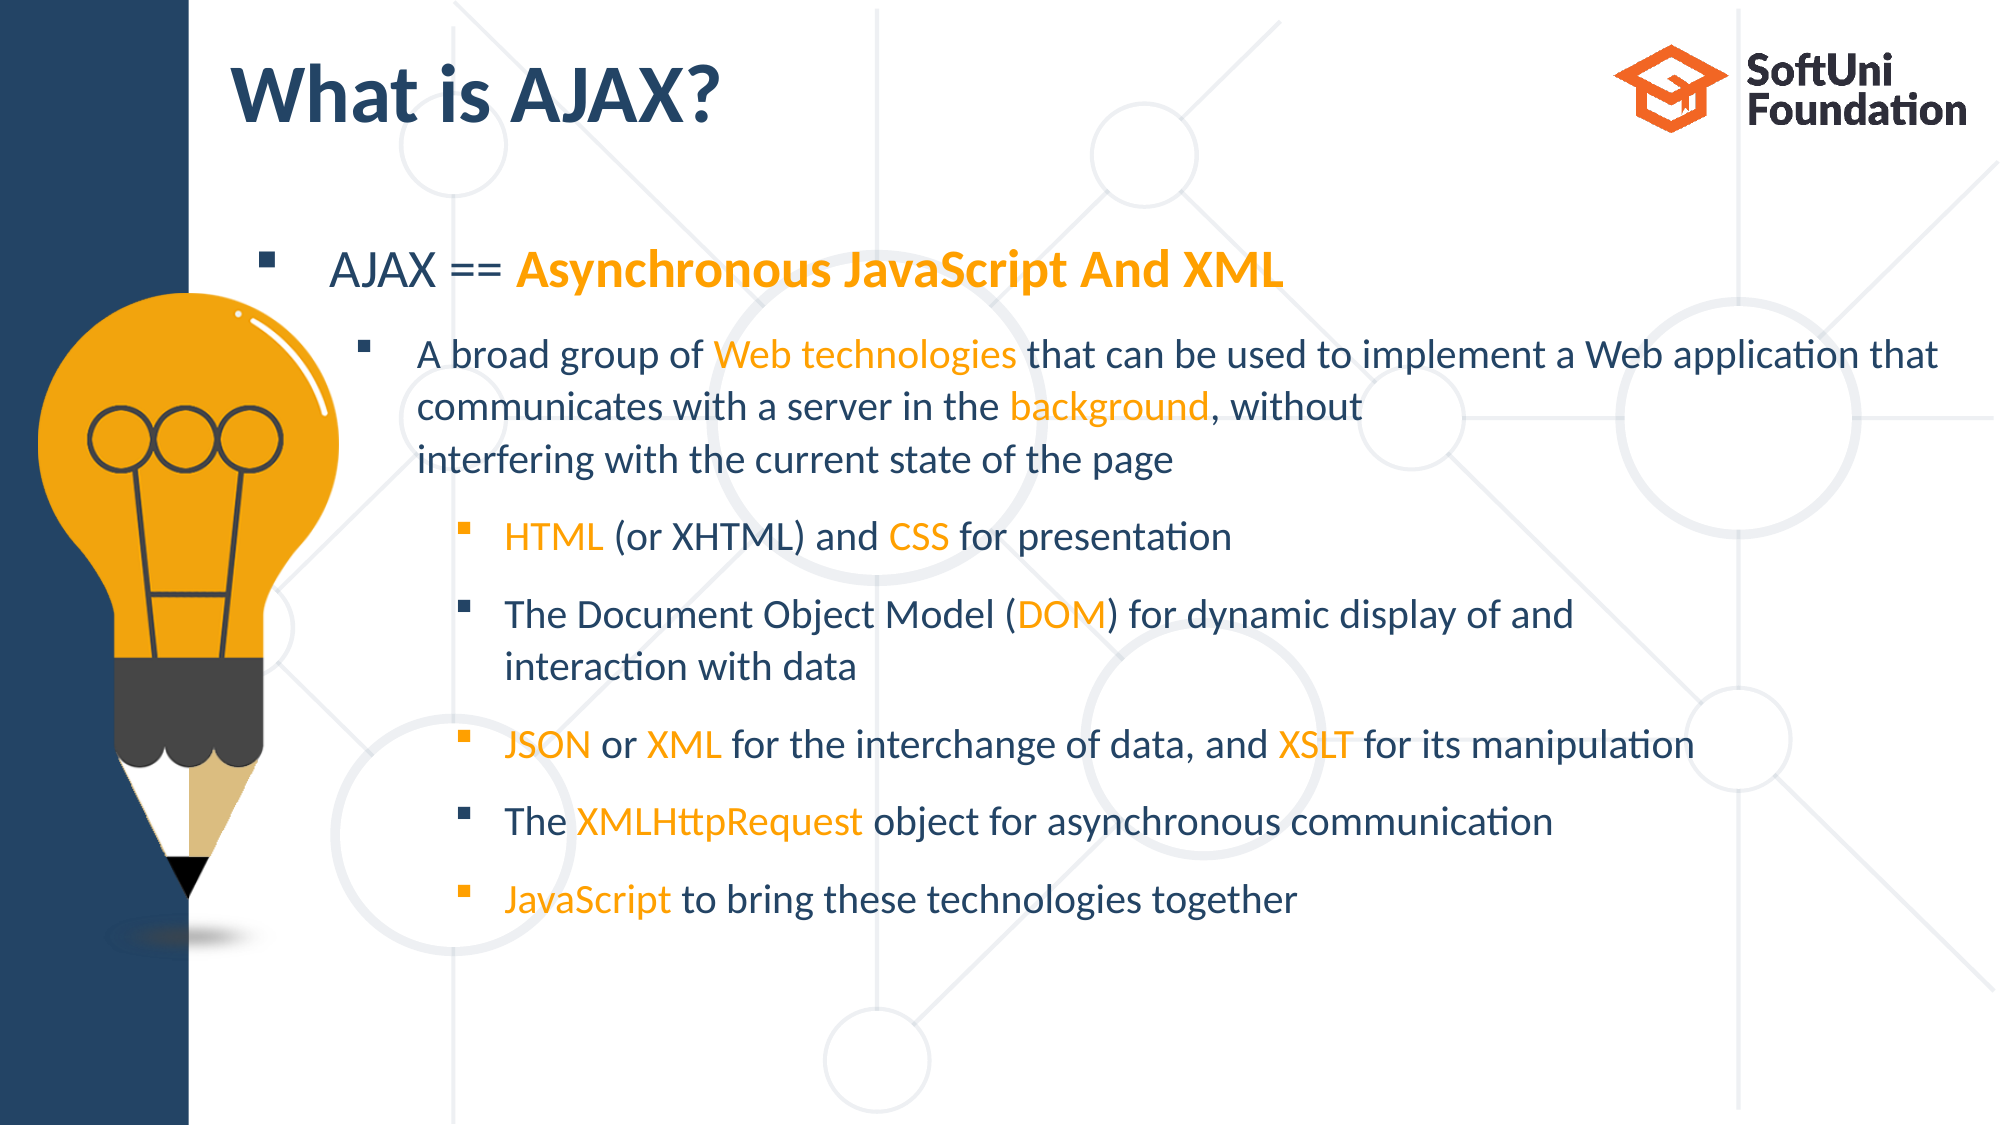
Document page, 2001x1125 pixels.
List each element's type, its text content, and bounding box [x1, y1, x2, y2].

picture [1613, 44, 1966, 133]
text_box AJAX == Asynchronous JavaScript And XML A broad group of Web technologies that can be used to implement a Web application that communicates with a server in the background, without interfering with the current state of the page HTML (or XHTML) and CSS for presentation The Document Object Model (DOM) for dynamic display of and interaction with data JSON or XML for the interchange of data, and XSLT for its manipulation The XMLHttpRequest object for asynchronous communication JavaScript to bring these technologies together [236, 224, 1961, 1033]
picture [38, 293, 236, 961]
text_box What is AJAX? [212, 16, 1591, 162]
